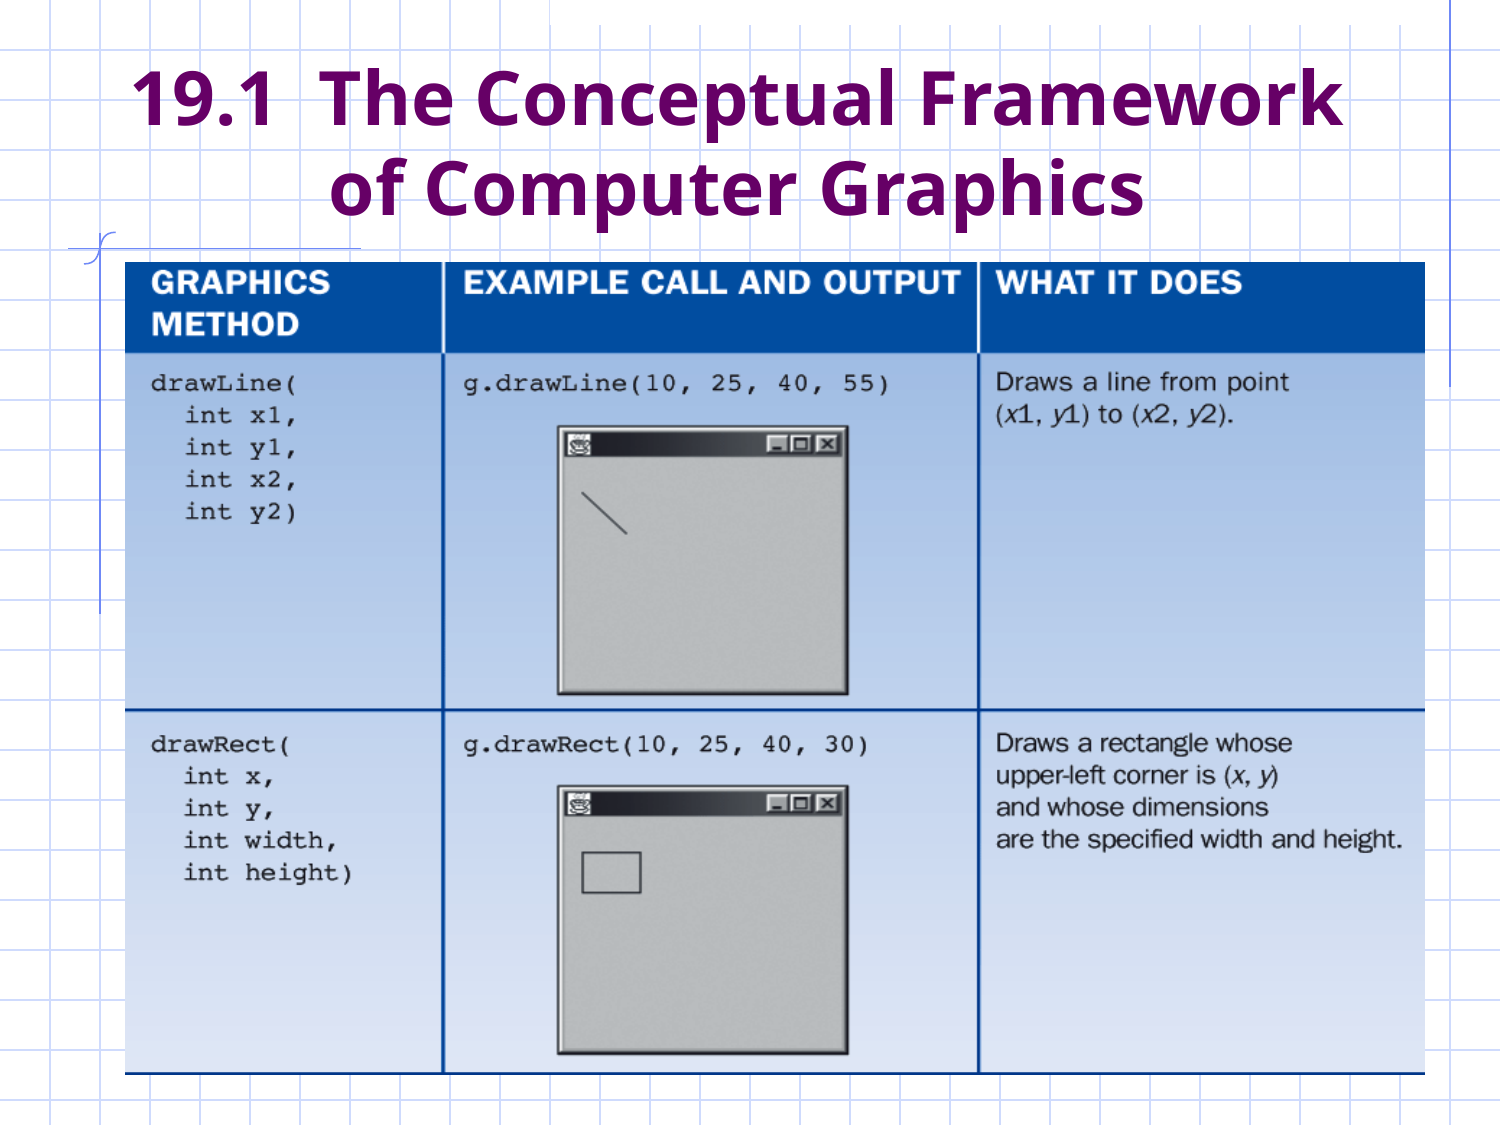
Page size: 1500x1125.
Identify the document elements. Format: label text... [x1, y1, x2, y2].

title 19.1 The Conceptual Framework of Computer Graphics [99, 50, 1375, 238]
picture [124, 262, 1426, 1076]
